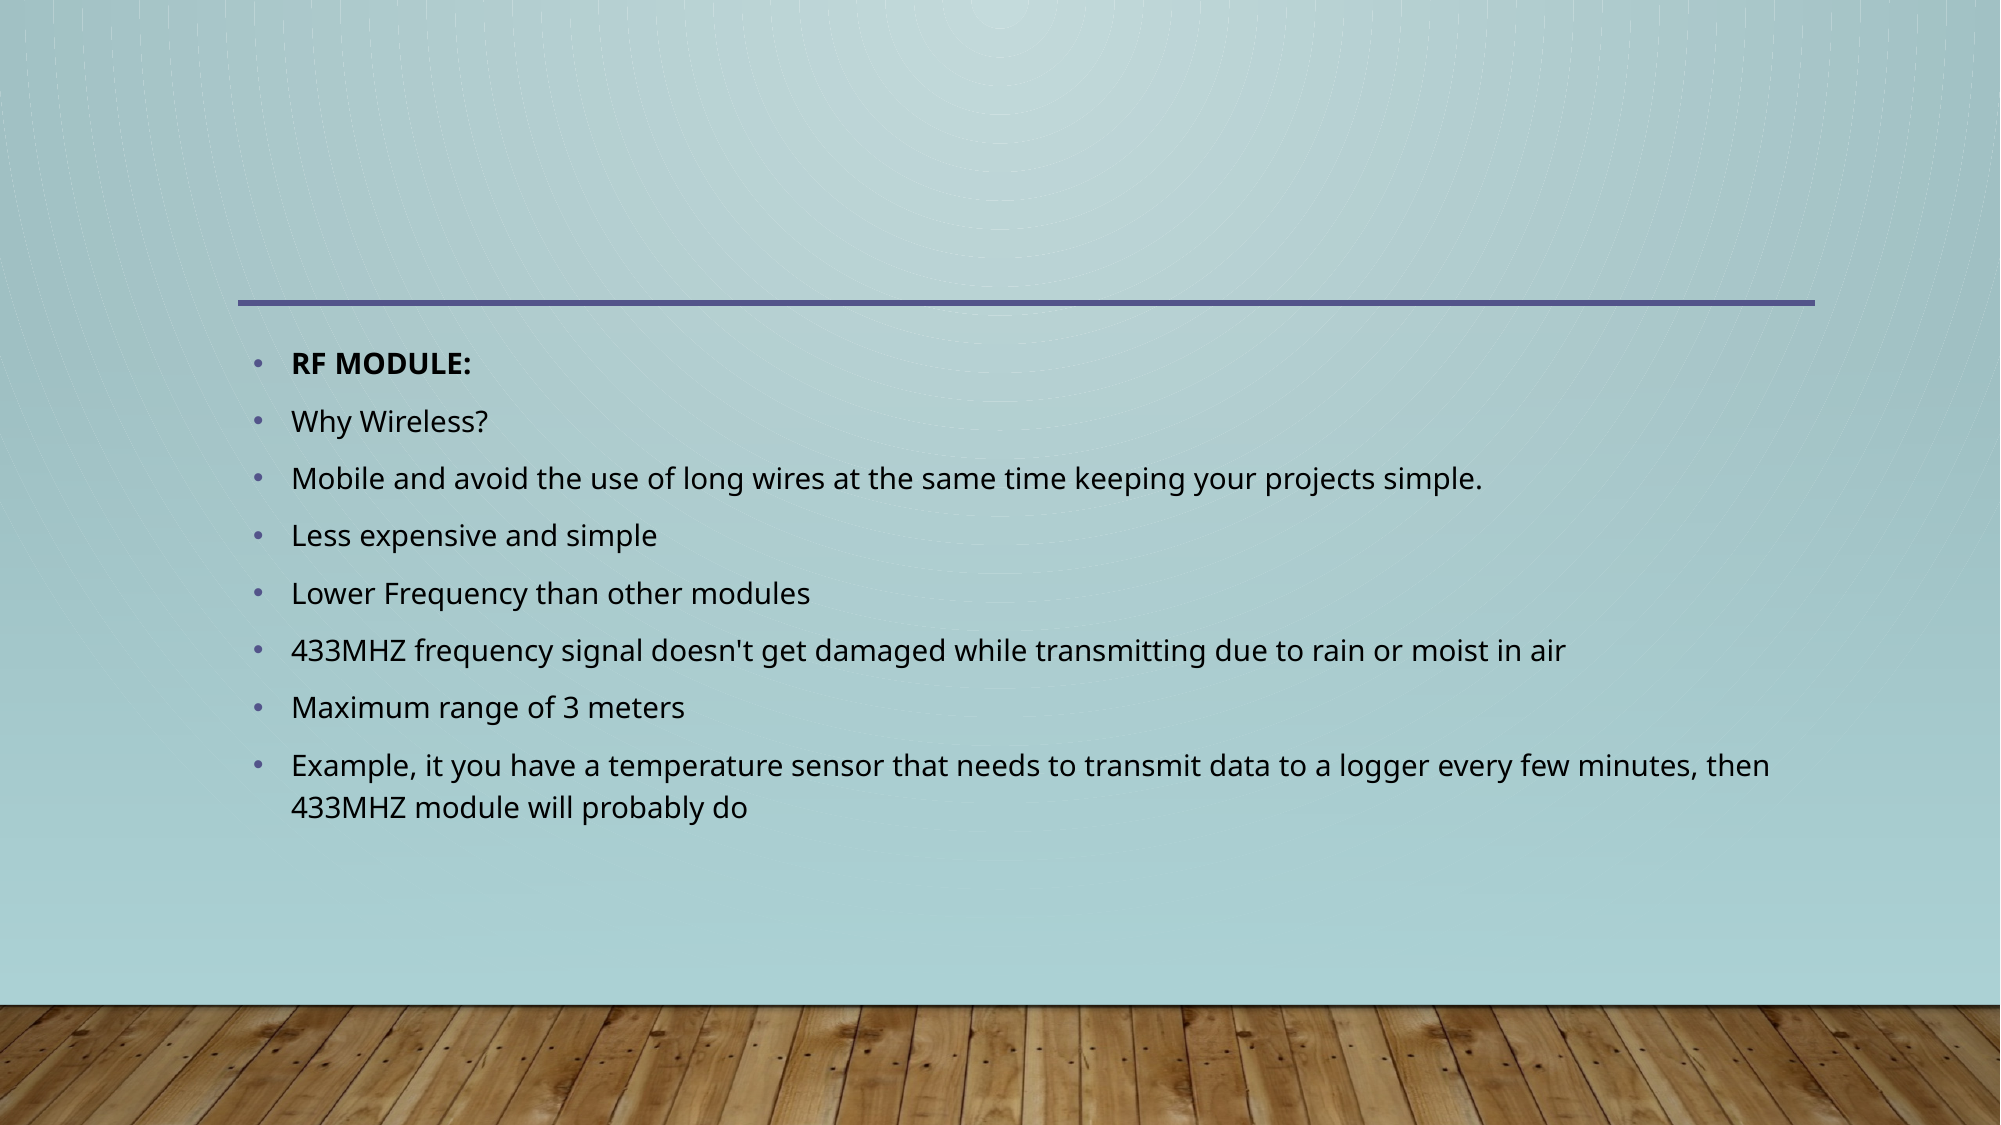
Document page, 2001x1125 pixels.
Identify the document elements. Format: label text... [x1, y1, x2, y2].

picture [0, 1005, 2000, 1125]
list RF MODULE: Why Wireless? Mobile and avoid the use of long wires at the same time keeping your projects simple. Less expensive and simple Lower Frequency than other modules 433MHZ frequency signal doesn't get damaged while transmitting due to rain or moist in air Maximum range of 3 meters Example, it you have a temperature sensor that needs to transmit data to a logger every few minutes, then 433MHZ module will probably do [238, 330, 1814, 897]
